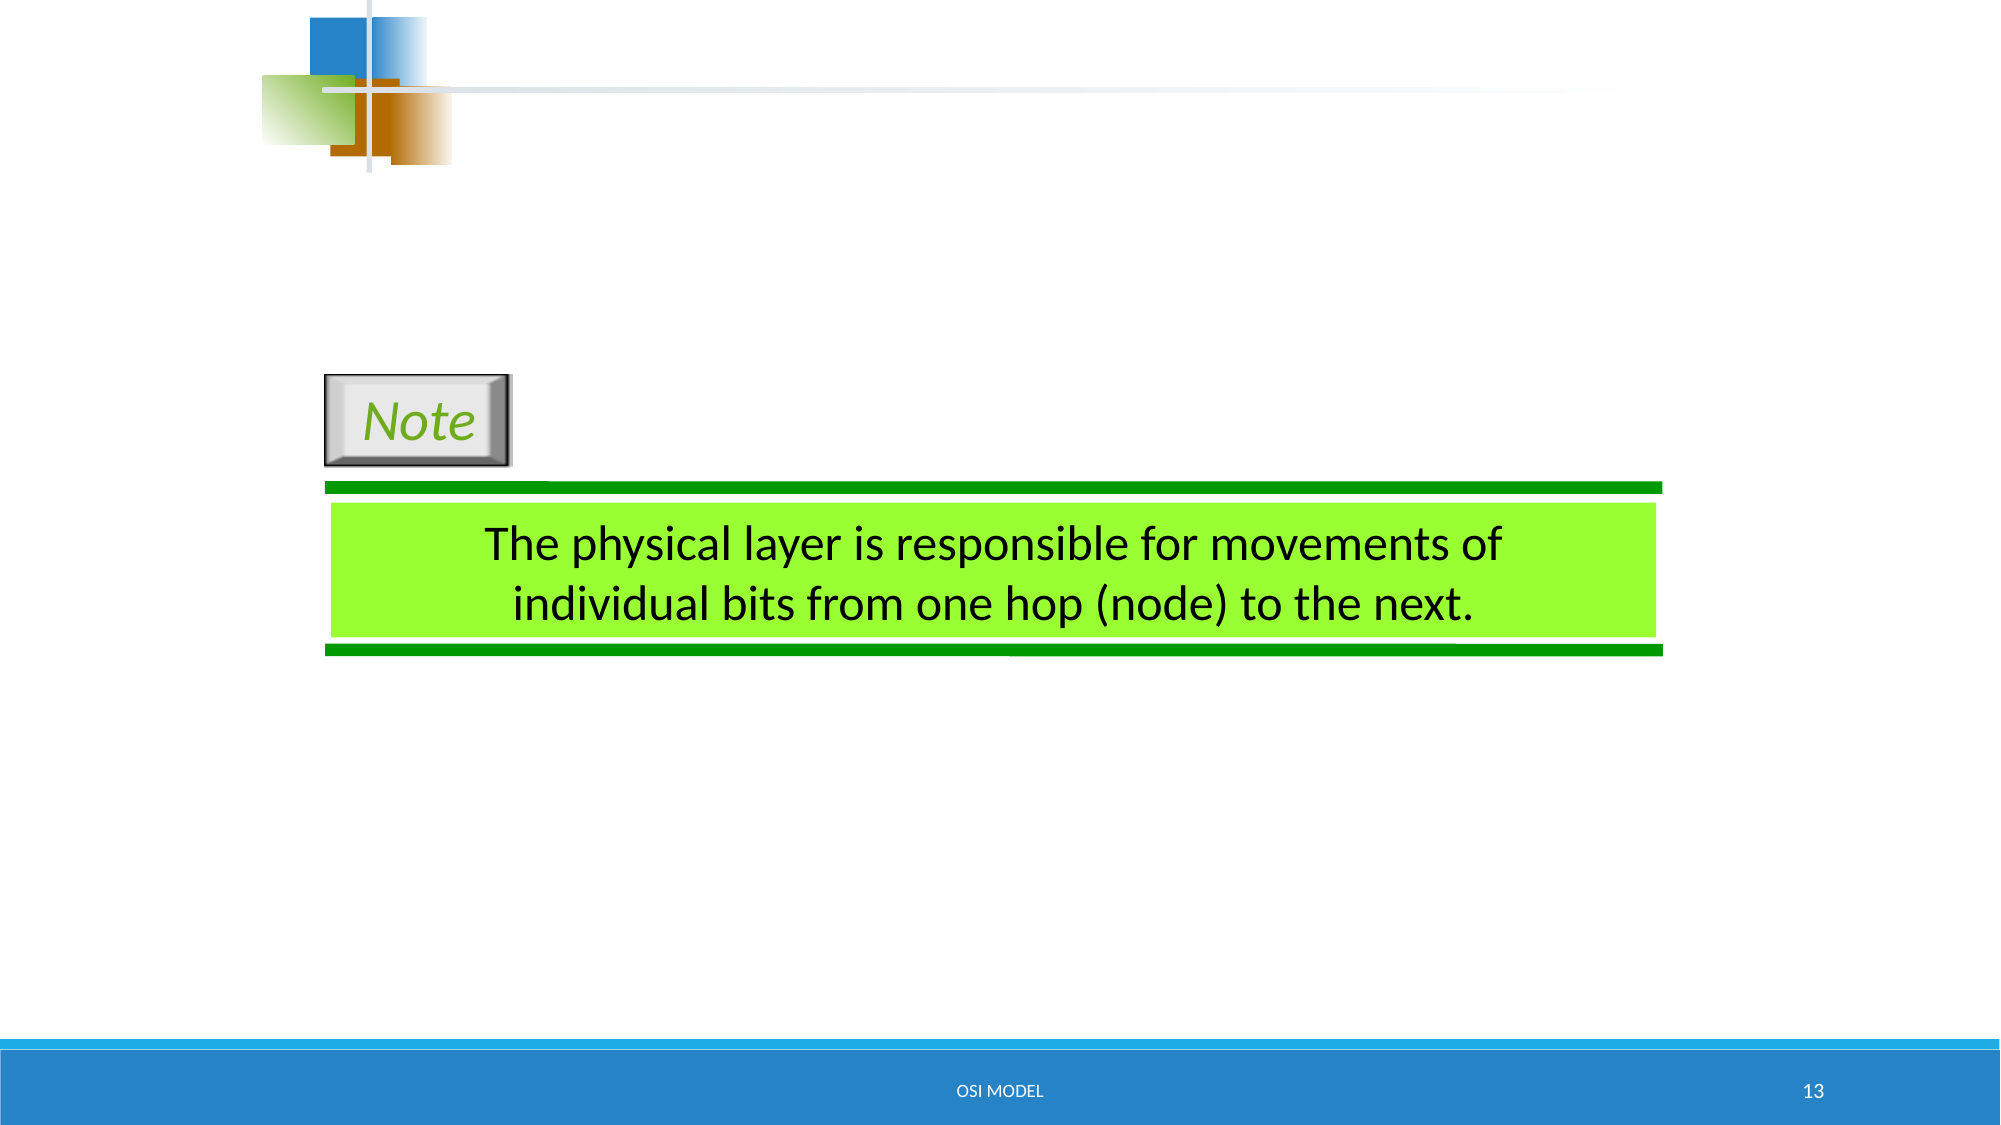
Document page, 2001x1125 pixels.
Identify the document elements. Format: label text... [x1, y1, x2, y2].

text_box [322, 87, 1673, 93]
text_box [324, 374, 513, 469]
text_box [310, 17, 366, 78]
text_box [391, 93, 452, 165]
text_box [262, 75, 355, 145]
text_box [372, 17, 427, 86]
footer OSI MODEL [604, 1059, 1396, 1120]
text_box [355, 78, 366, 87]
text_box The physical layer is responsible for movements of individual bits from one hop (node) to the next. [331, 502, 1657, 638]
text_box [330, 93, 366, 157]
text_box [366, 93, 372, 173]
text_box [372, 78, 400, 87]
text_box [366, 0, 372, 87]
slide_number 13 [1624, 1059, 1840, 1120]
text_box [372, 93, 391, 157]
